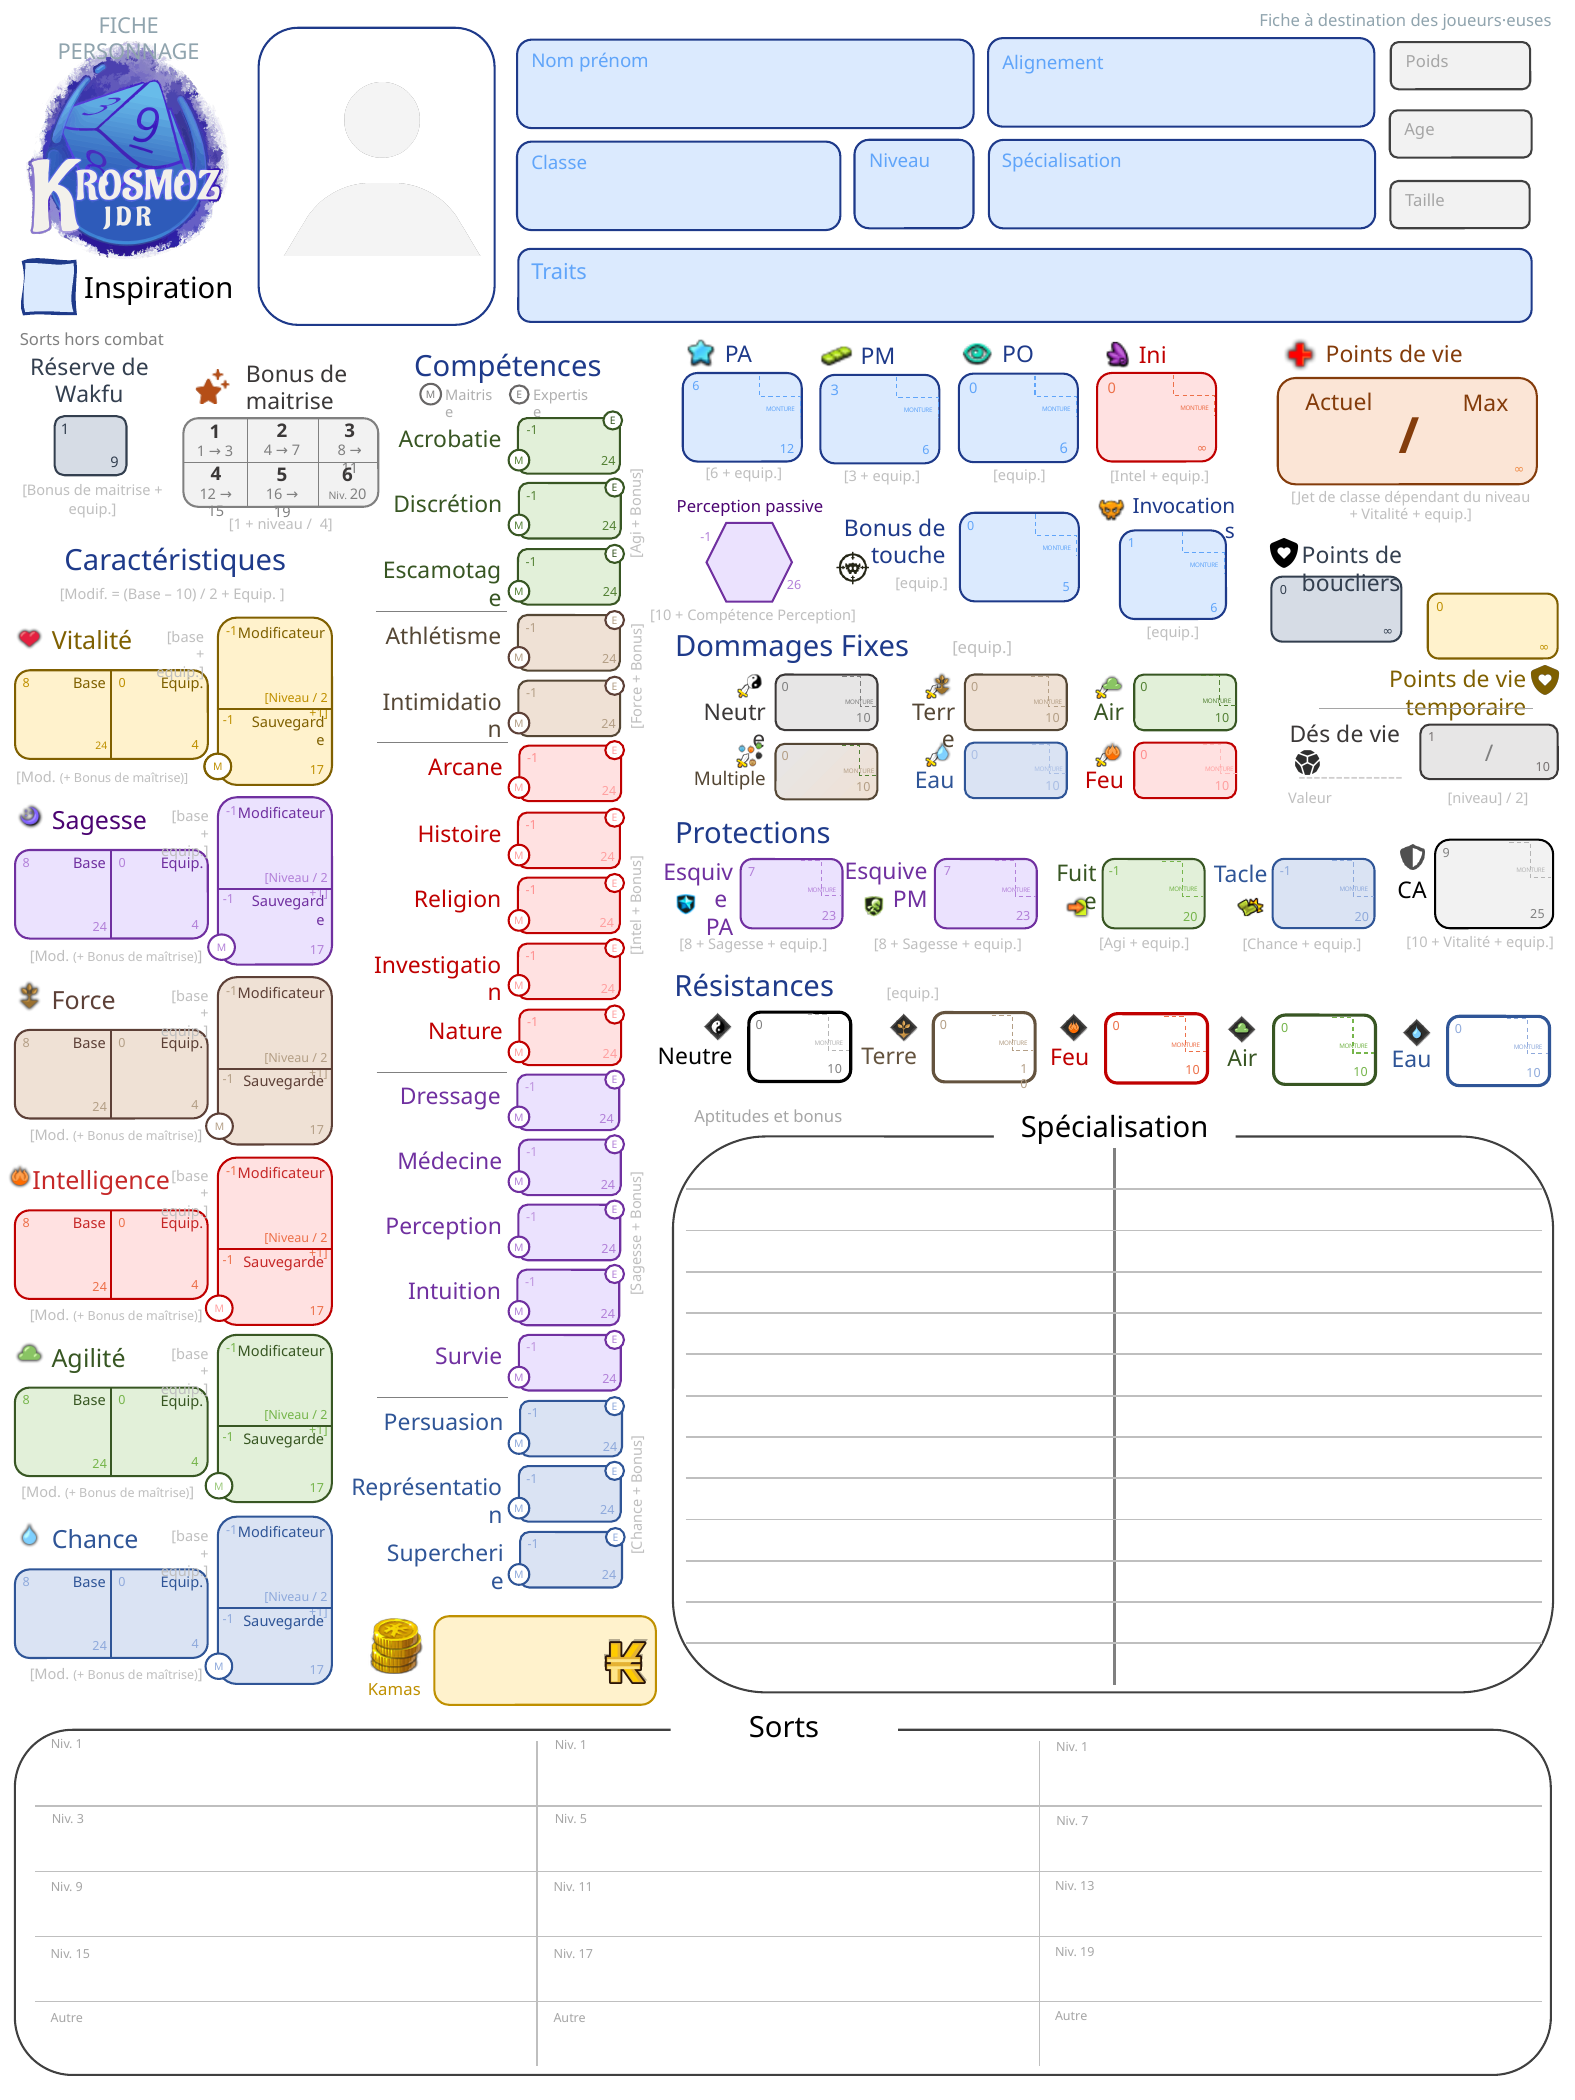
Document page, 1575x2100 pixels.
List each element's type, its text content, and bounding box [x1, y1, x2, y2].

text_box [649, 807, 1570, 961]
text_box [23, 260, 75, 314]
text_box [649, 961, 1567, 1089]
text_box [516, 38, 1532, 322]
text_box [329, 339, 649, 1591]
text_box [1274, 328, 1541, 529]
picture [255, 82, 508, 256]
text_box [257, 256, 496, 326]
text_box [14, 1701, 1551, 2075]
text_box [660, 619, 1245, 802]
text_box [855, 505, 1096, 603]
picture [26, 41, 229, 259]
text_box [175, 352, 387, 537]
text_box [1273, 708, 1565, 807]
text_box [672, 1098, 1554, 1693]
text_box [352, 1616, 657, 1701]
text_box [673, 325, 1257, 493]
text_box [1088, 485, 1250, 649]
text_box [257, 26, 496, 82]
text_box Fiche à destination des joueurs·euses [884, 2, 1567, 38]
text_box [2, 319, 182, 533]
text_box FICHE PERSONNAGE [10, 4, 247, 72]
text_box Inspiration [69, 262, 249, 313]
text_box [652, 488, 855, 632]
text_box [0, 533, 343, 1685]
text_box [1253, 533, 1563, 701]
